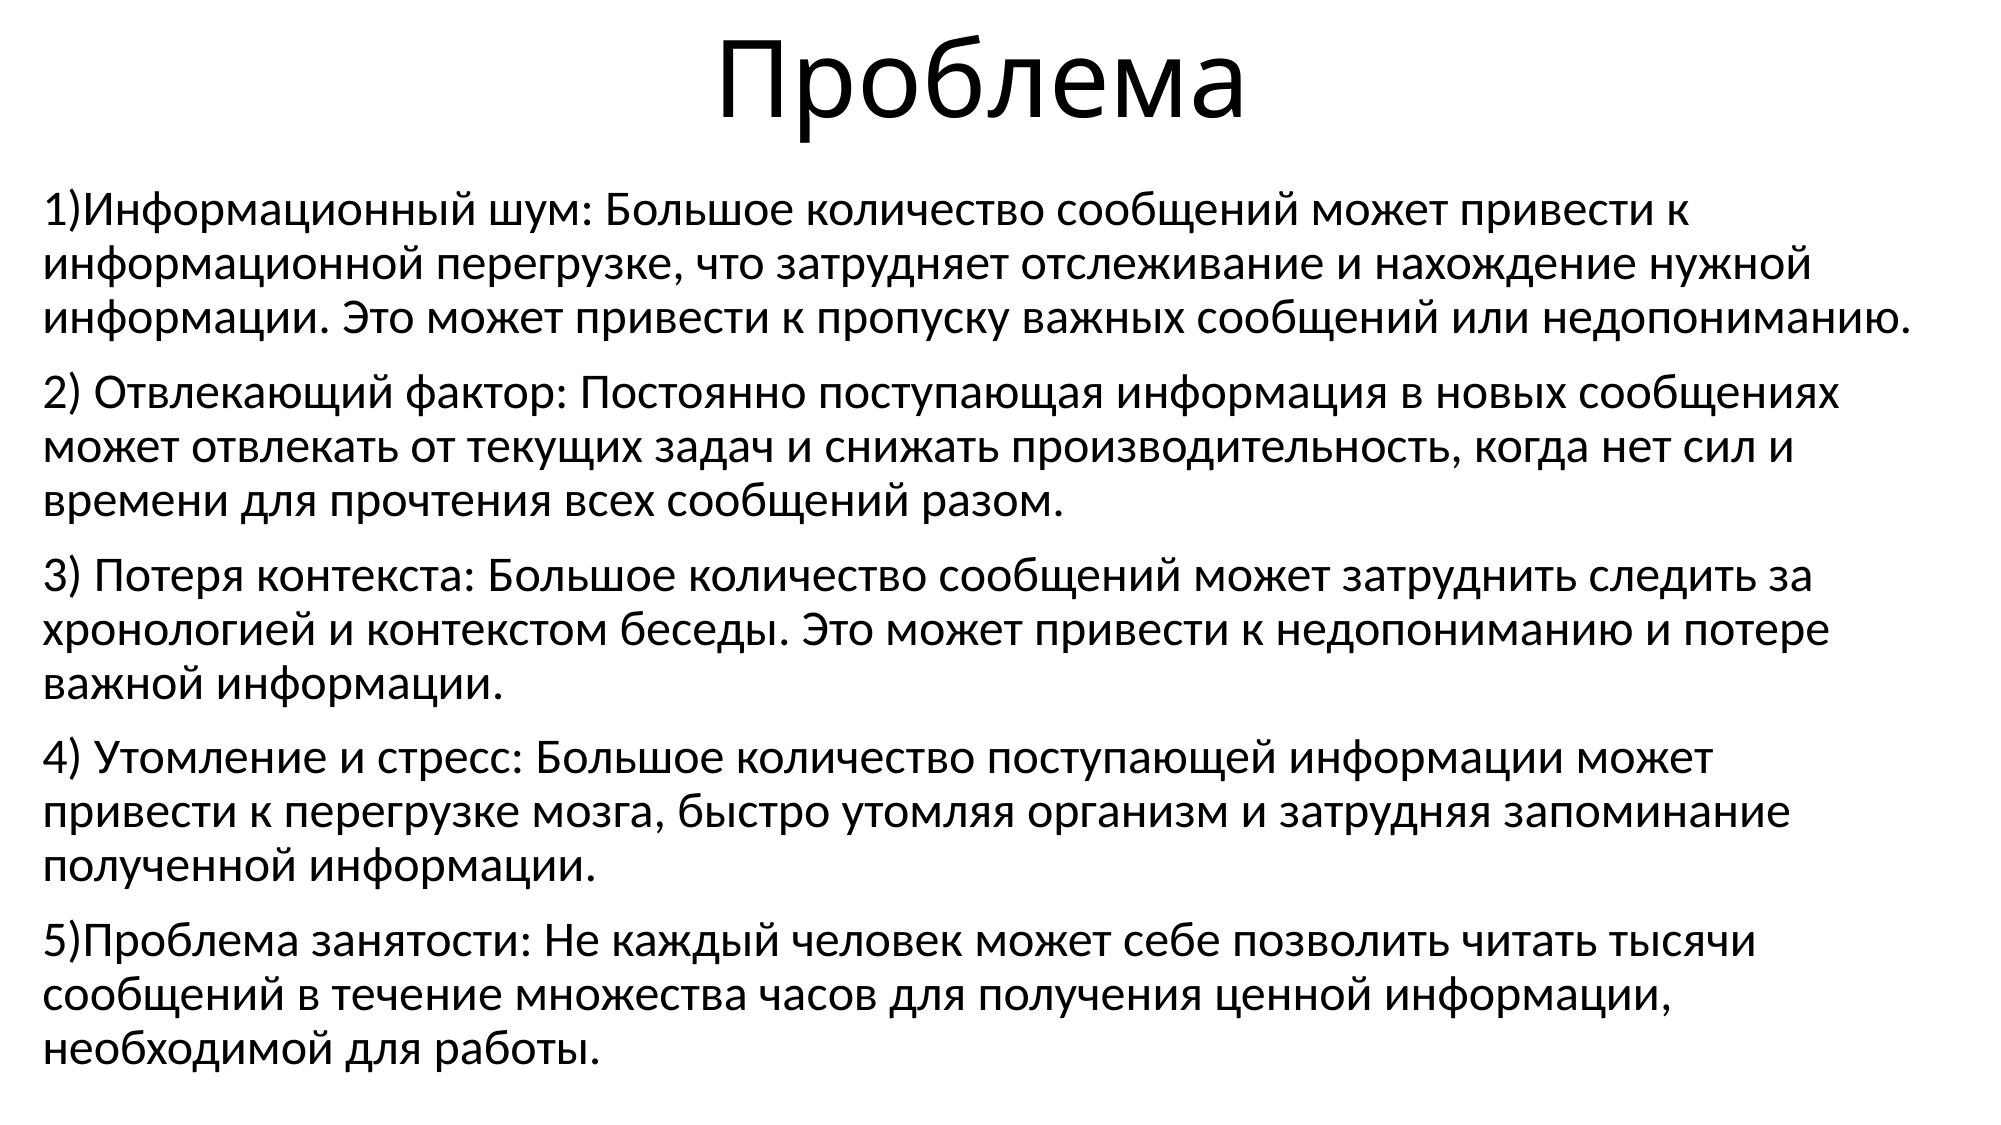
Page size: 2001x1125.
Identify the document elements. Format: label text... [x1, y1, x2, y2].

title Проблема [231, 15, 1732, 148]
subtitle 1)Информационный шум: Большое количество сообщений может привести к информационной перегрузке, что затрудняет отслеживание и нахождение нужной информации. Это может привести к пропуску важных сообщений или недопониманию. 2) Отвлекающий фактор: Постоянно поступающая информация в новых сообщениях может отвлекать от текущих задач и снижать производительность, когда нет сил и времени для прочтения всех сообщений разом. 3) Потеря контекста: Большое количество сообщений может затруднить следить за хронологией и контекстом беседы. Это может привести к недопониманию и потере важной информации. 4) Утомление и стресс: Большое количество поступающей информации может привести к перегрузке мозга, быстро утомляя организм и затрудняя запоминание полученной информации. 5)Проблема занятости: Не каждый человек может себе позволить читать тысячи сообщений в течение множества часов для получения ценной информации, необходимой для работы. [27, 174, 1930, 1098]
